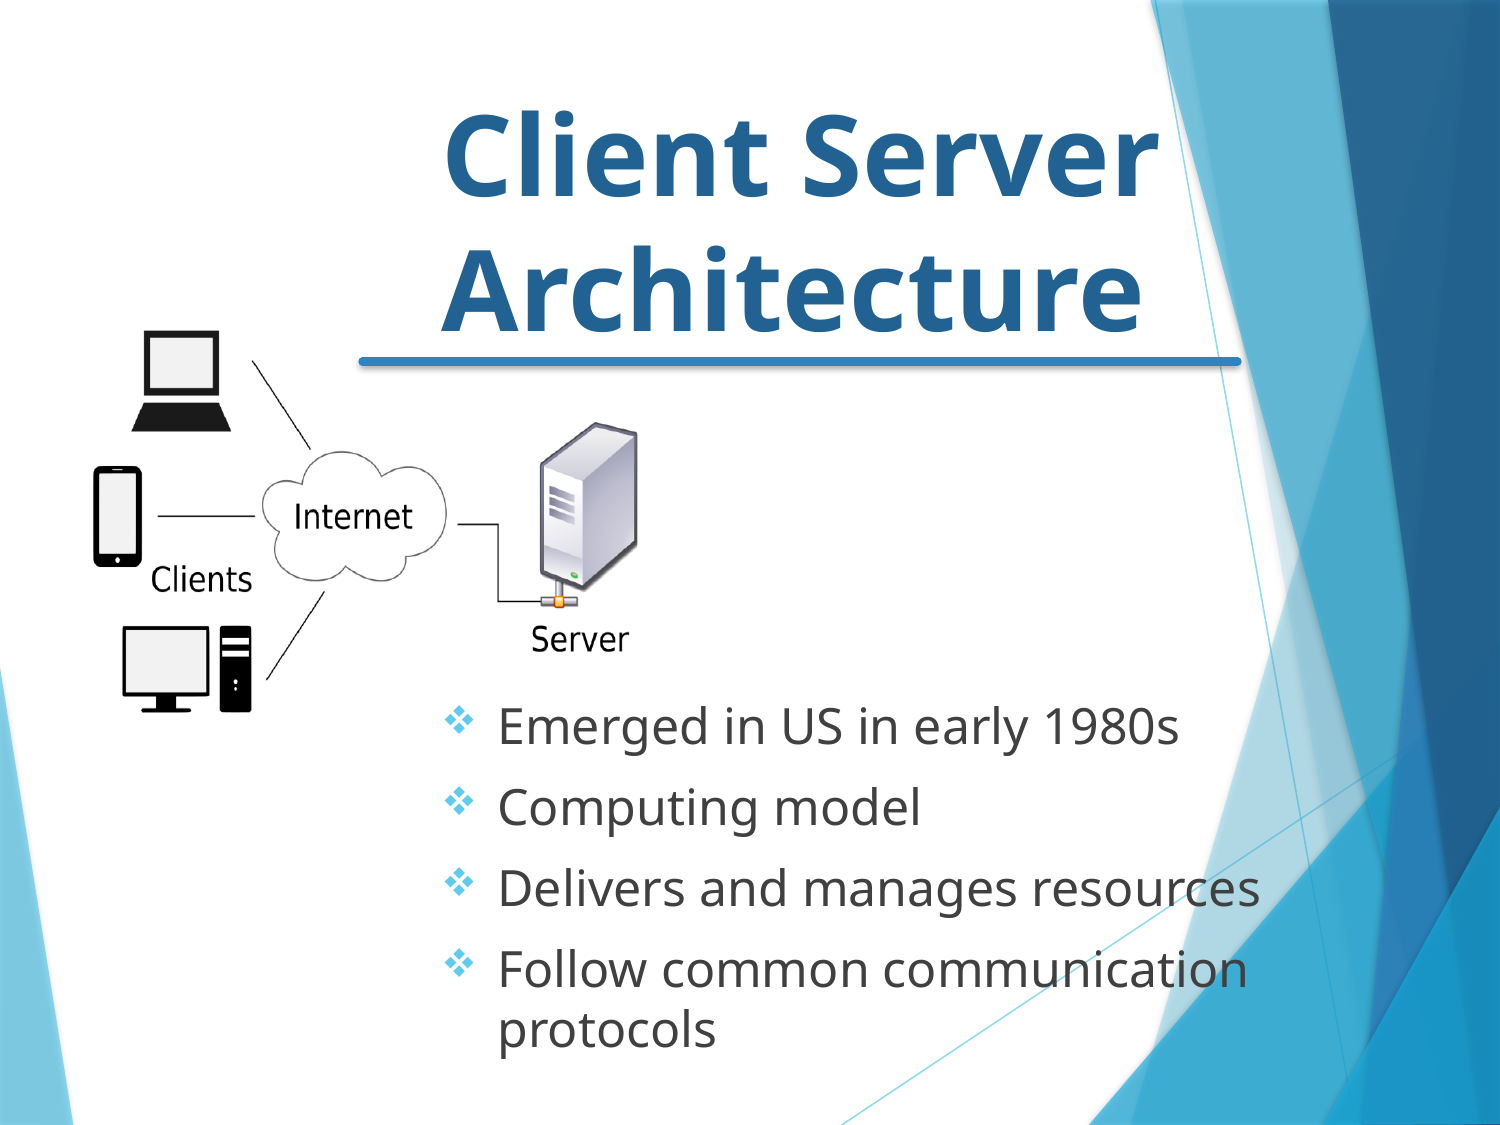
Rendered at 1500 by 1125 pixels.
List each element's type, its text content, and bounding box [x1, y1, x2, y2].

list Emerged in US in early 1980s Computing model Delivers and manages resources Follow common communication protocols [426, 687, 1468, 1102]
title Client Server Architecture [426, 48, 1215, 357]
picture [86, 323, 638, 713]
